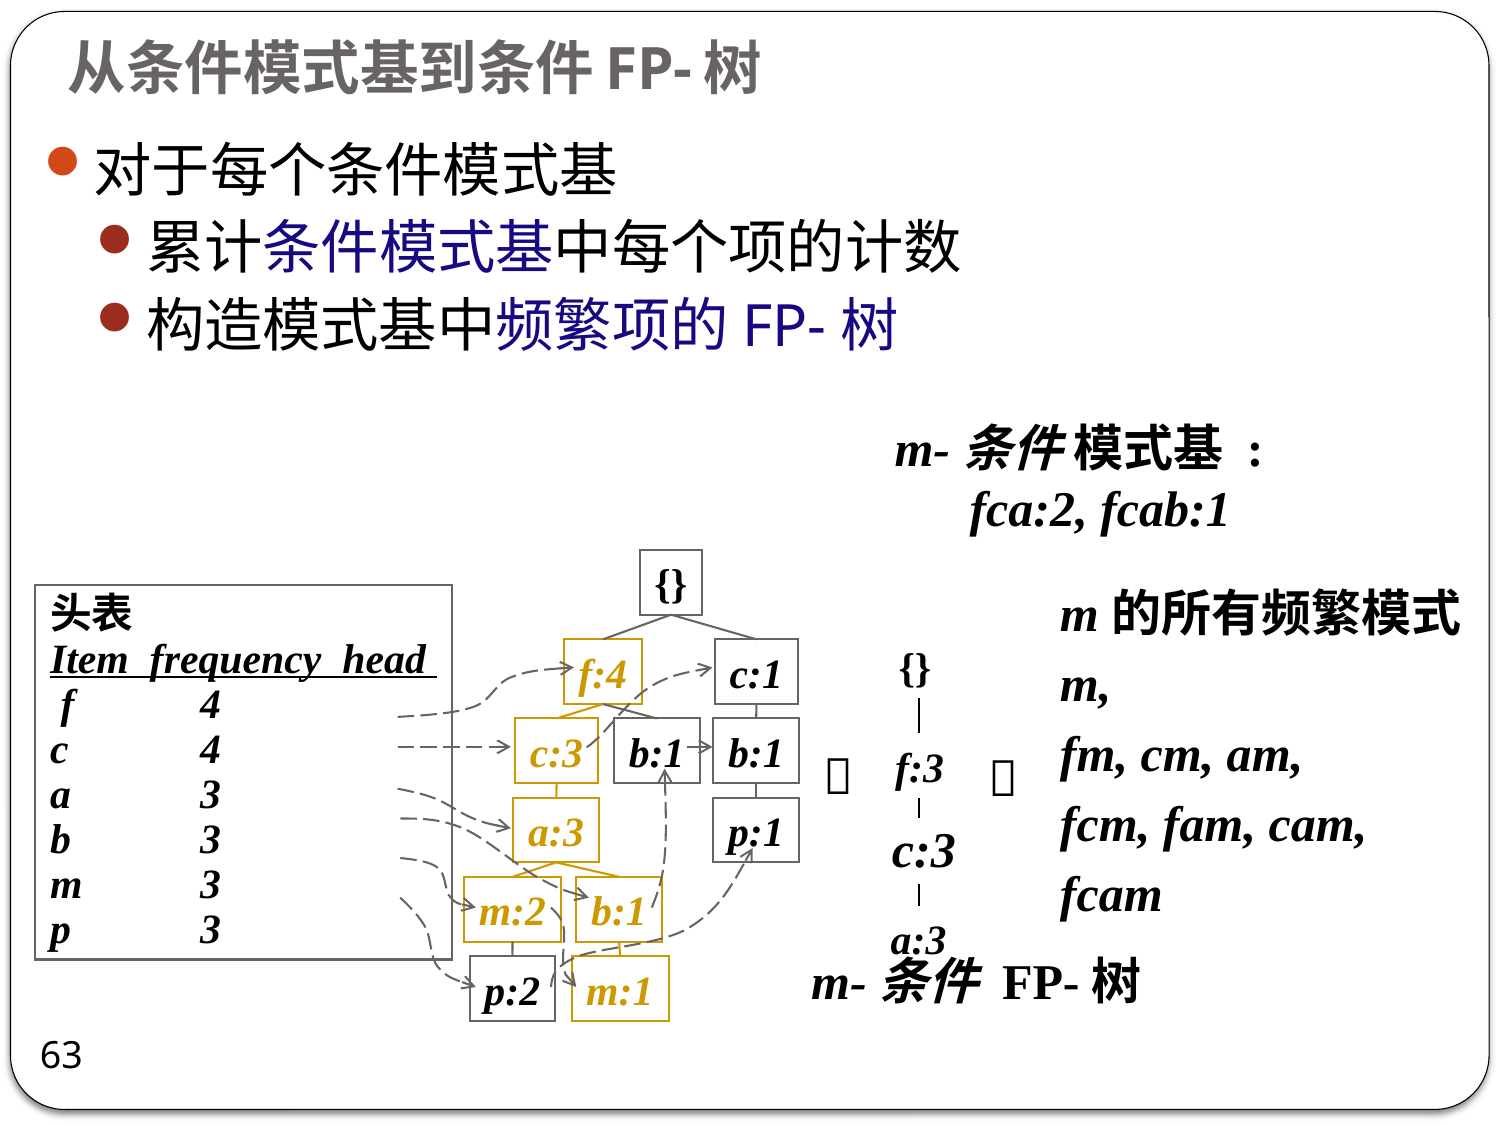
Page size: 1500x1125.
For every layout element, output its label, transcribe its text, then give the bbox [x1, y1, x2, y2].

list 对于每个条件模式基 累计条件模式基中每个项的计数 构造模式基中频繁项的FP-树 [29, 125, 1412, 409]
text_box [556, 706, 600, 719]
text_box 头表 Item frequency head f 4 c 4 a 3 b 3 m 3 p 3 [35, 584, 452, 960]
text_box [400, 897, 476, 990]
text_box f:4 [563, 639, 643, 704]
text_box {} [639, 549, 703, 615]
text_box [651, 768, 673, 908]
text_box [602, 616, 672, 640]
text_box [400, 857, 476, 912]
text_box [397, 788, 511, 833]
text_box m:1 [571, 956, 669, 1022]
text_box [629, 663, 713, 704]
slide_number 63 [23, 1018, 99, 1094]
text_box b:1 [613, 718, 700, 784]
text_box b:1 [576, 876, 662, 942]
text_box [556, 850, 620, 879]
text_box p:1 [713, 797, 744, 863]
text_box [602, 706, 658, 719]
text_box [561, 973, 577, 987]
text_box a:3 [513, 797, 600, 862]
text_box c:3 [514, 718, 599, 784]
text_box m:2 [463, 876, 562, 942]
title 从条件模式基到条件FP-树 [53, 31, 959, 118]
text_box [550, 907, 568, 963]
text_box m的所有频繁模式 m, fm, cm, am, fcm, fam, cam, fcam [1045, 574, 1500, 929]
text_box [512, 864, 550, 878]
text_box [687, 739, 713, 755]
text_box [673, 616, 757, 640]
text_box [558, 887, 589, 901]
text_box [397, 661, 574, 717]
text_box [586, 727, 618, 747]
text_box c:1 [714, 649, 744, 705]
text_box [400, 818, 515, 865]
text_box [550, 853, 744, 987]
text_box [750, 632, 1140, 1018]
text_box b:1 [713, 718, 744, 784]
text_box m-条件 模式基 : fca:2, fcab:1 [879, 408, 1418, 544]
text_box p:2 [469, 956, 556, 1022]
text_box [397, 739, 511, 755]
